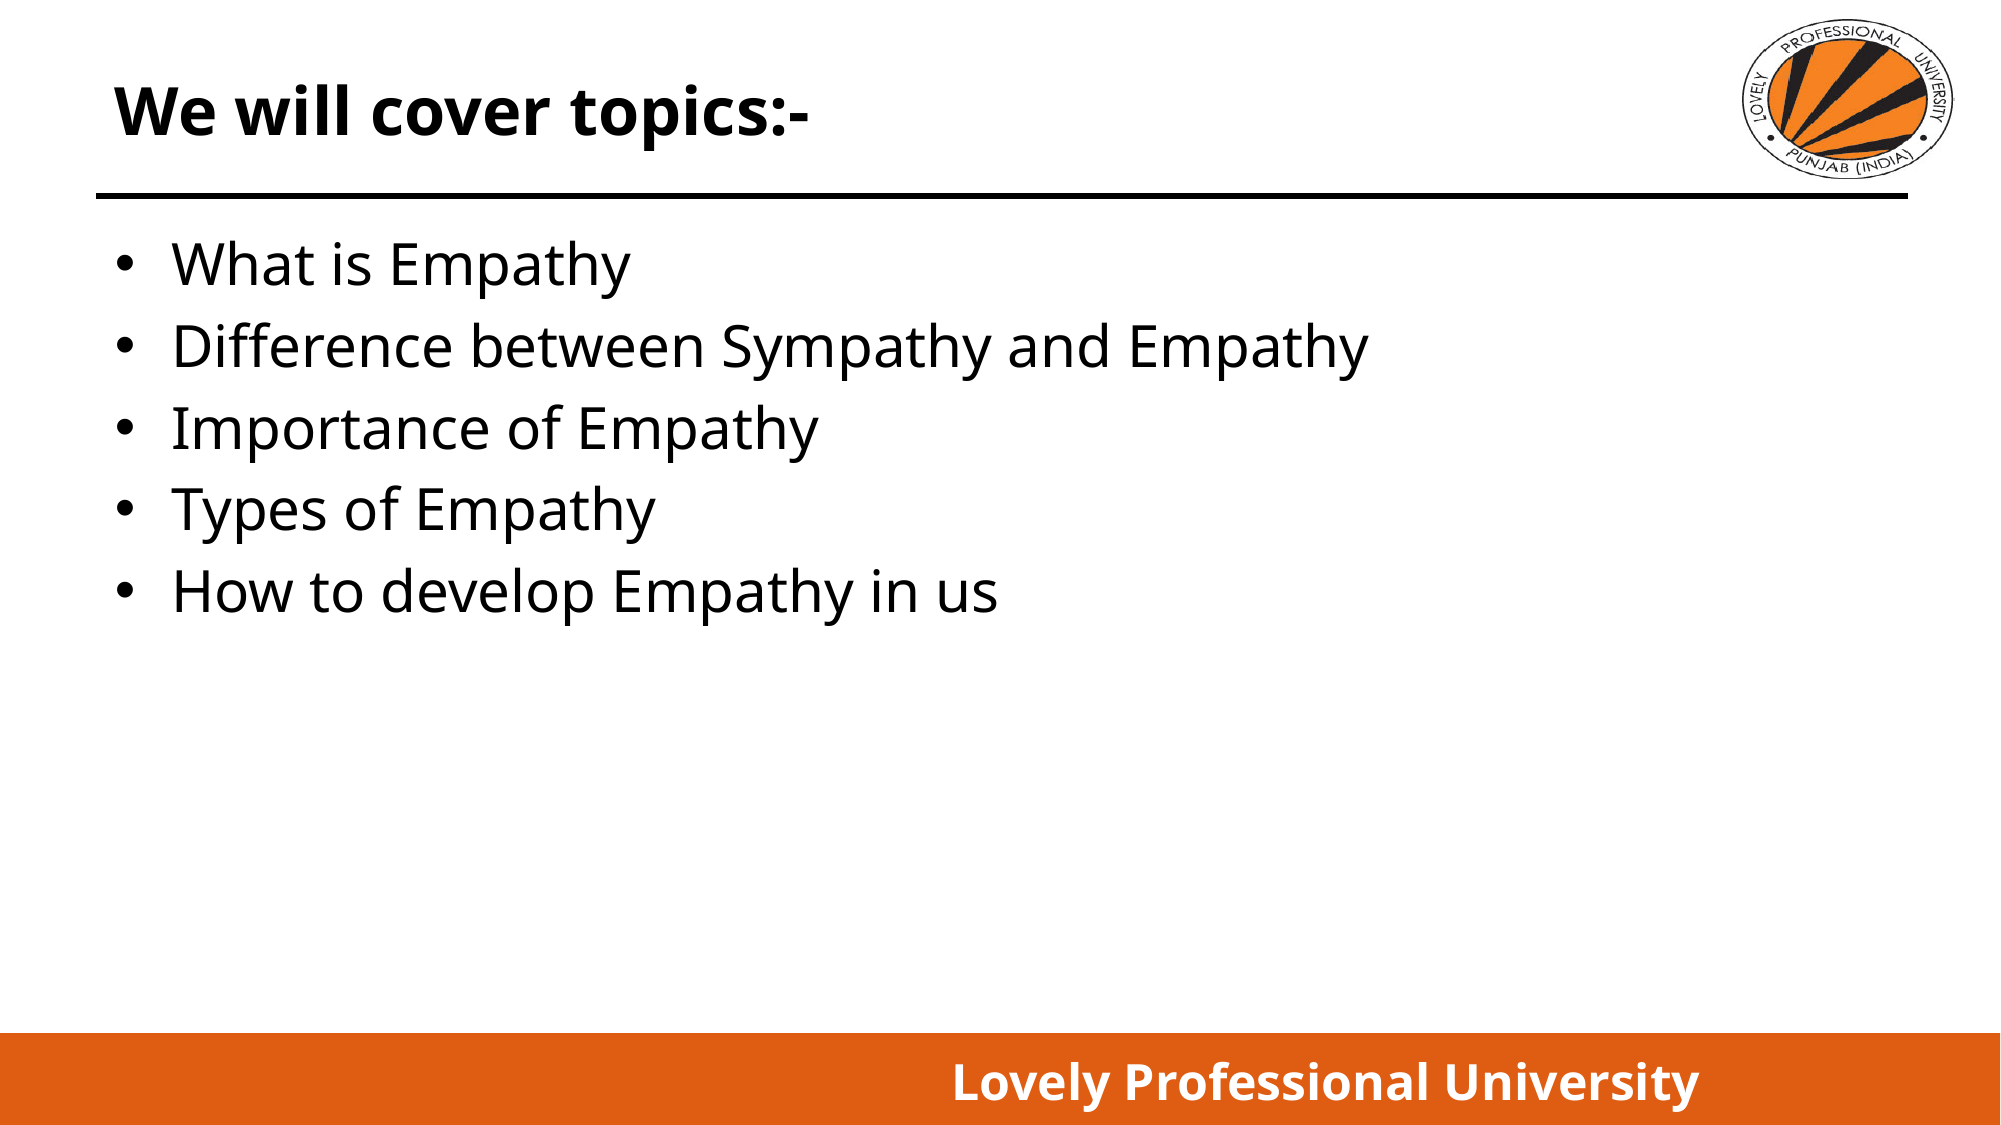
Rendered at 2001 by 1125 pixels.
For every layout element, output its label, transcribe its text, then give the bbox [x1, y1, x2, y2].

list What is Empathy Difference between Sympathy and Empathy Importance of Empathy Types of Empathy How to develop Empathy in us [99, 220, 1900, 1005]
title We will cover topics:- [99, 45, 1725, 173]
picture [1742, 19, 1955, 179]
